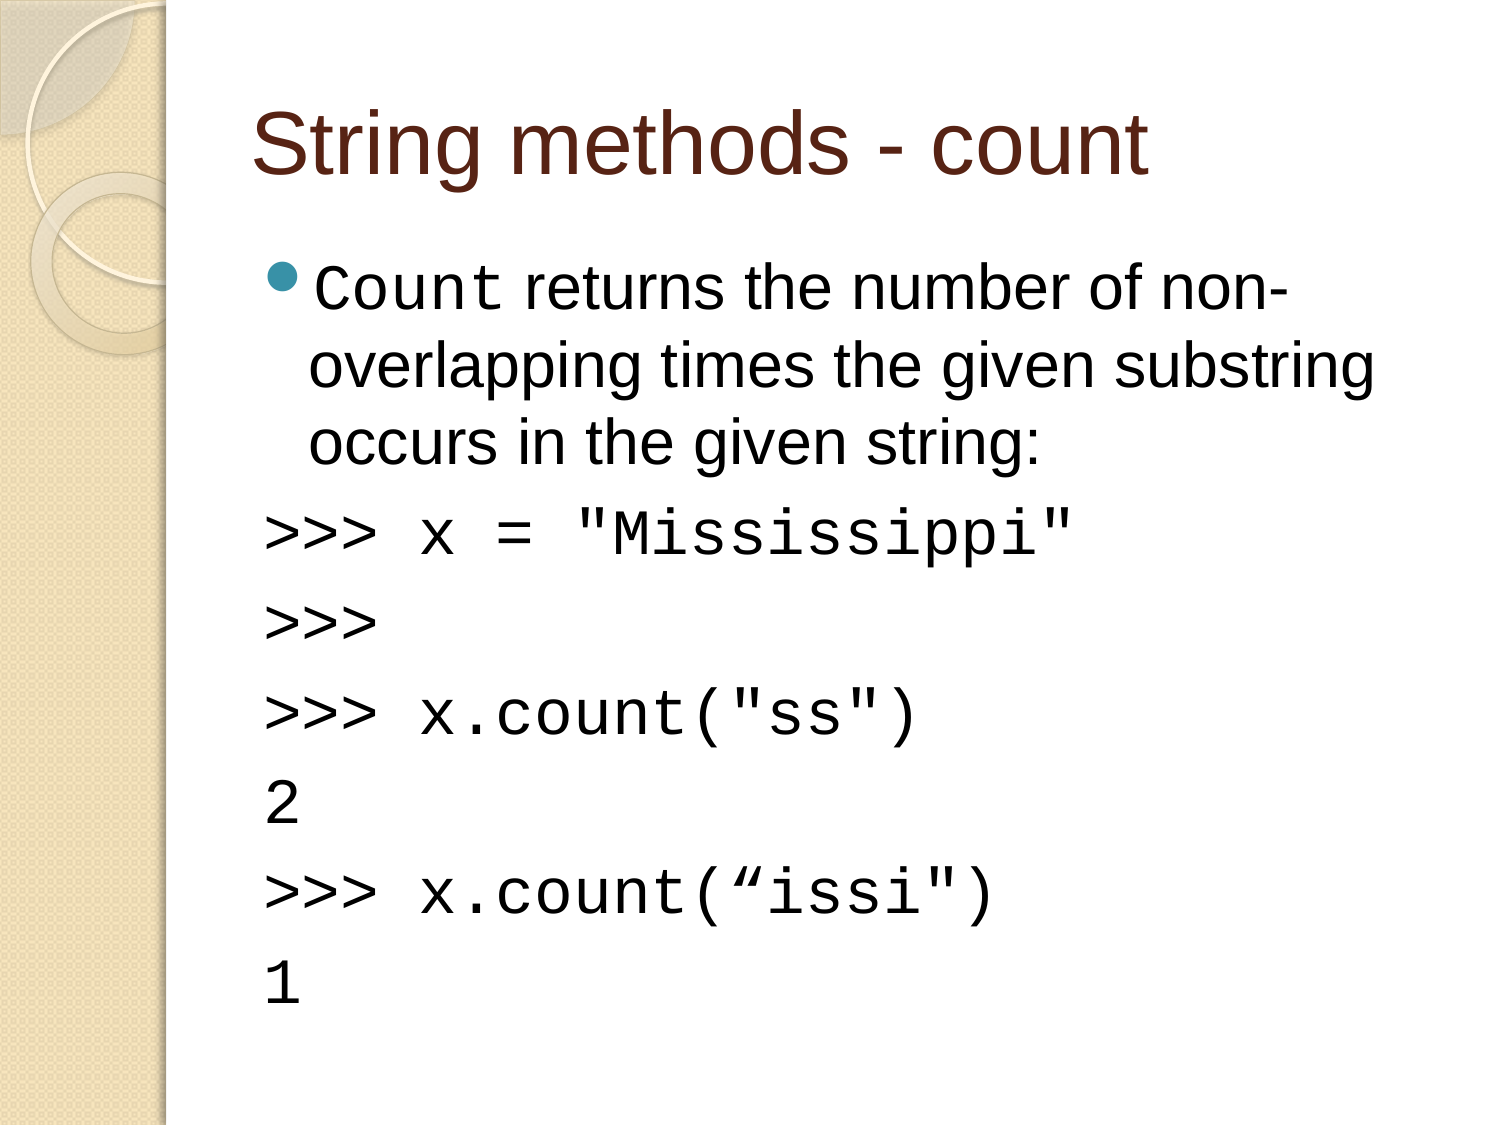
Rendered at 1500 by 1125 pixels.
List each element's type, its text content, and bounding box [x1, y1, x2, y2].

title String methods - count [235, 45, 1466, 233]
list Count returns the number of non-overlapping times the given substring occurs in the given string: >>> x = "Mississippi" >>> >>> x.count("ss") 2 >>> x.count(“issi") 1 [235, 237, 1466, 1025]
